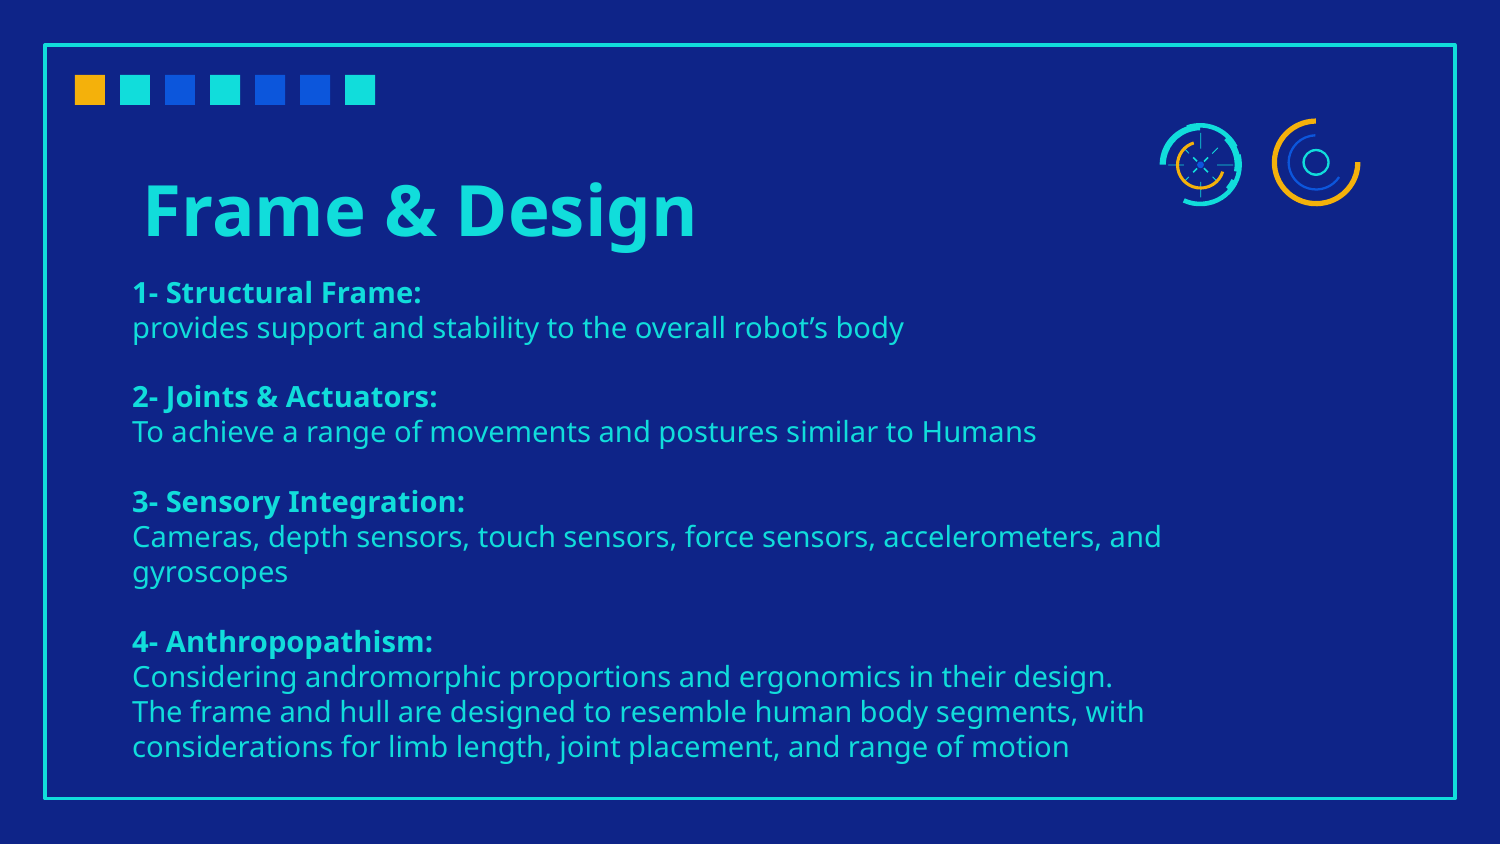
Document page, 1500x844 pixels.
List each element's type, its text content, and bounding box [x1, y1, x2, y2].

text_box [1270, 118, 1362, 209]
title Frame & Design [127, 150, 731, 256]
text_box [1155, 122, 1246, 205]
subtitle 1- Structural Frame: provides support and stability to the overall robot’s body 2- Joints & Actuators: To achieve a range of movements and postures similar to Humans 3- Sensory Integration: Cameras, depth sensors, touch sensors, force sensors, accelerometers, and gyroscopes 4- Anthropopathism: Considering andromorphic proportions and ergonomics in their design. The frame and hull are designed to resemble human body segments, with considerations for limb length, joint placement, and range of motion [116, 258, 1303, 738]
